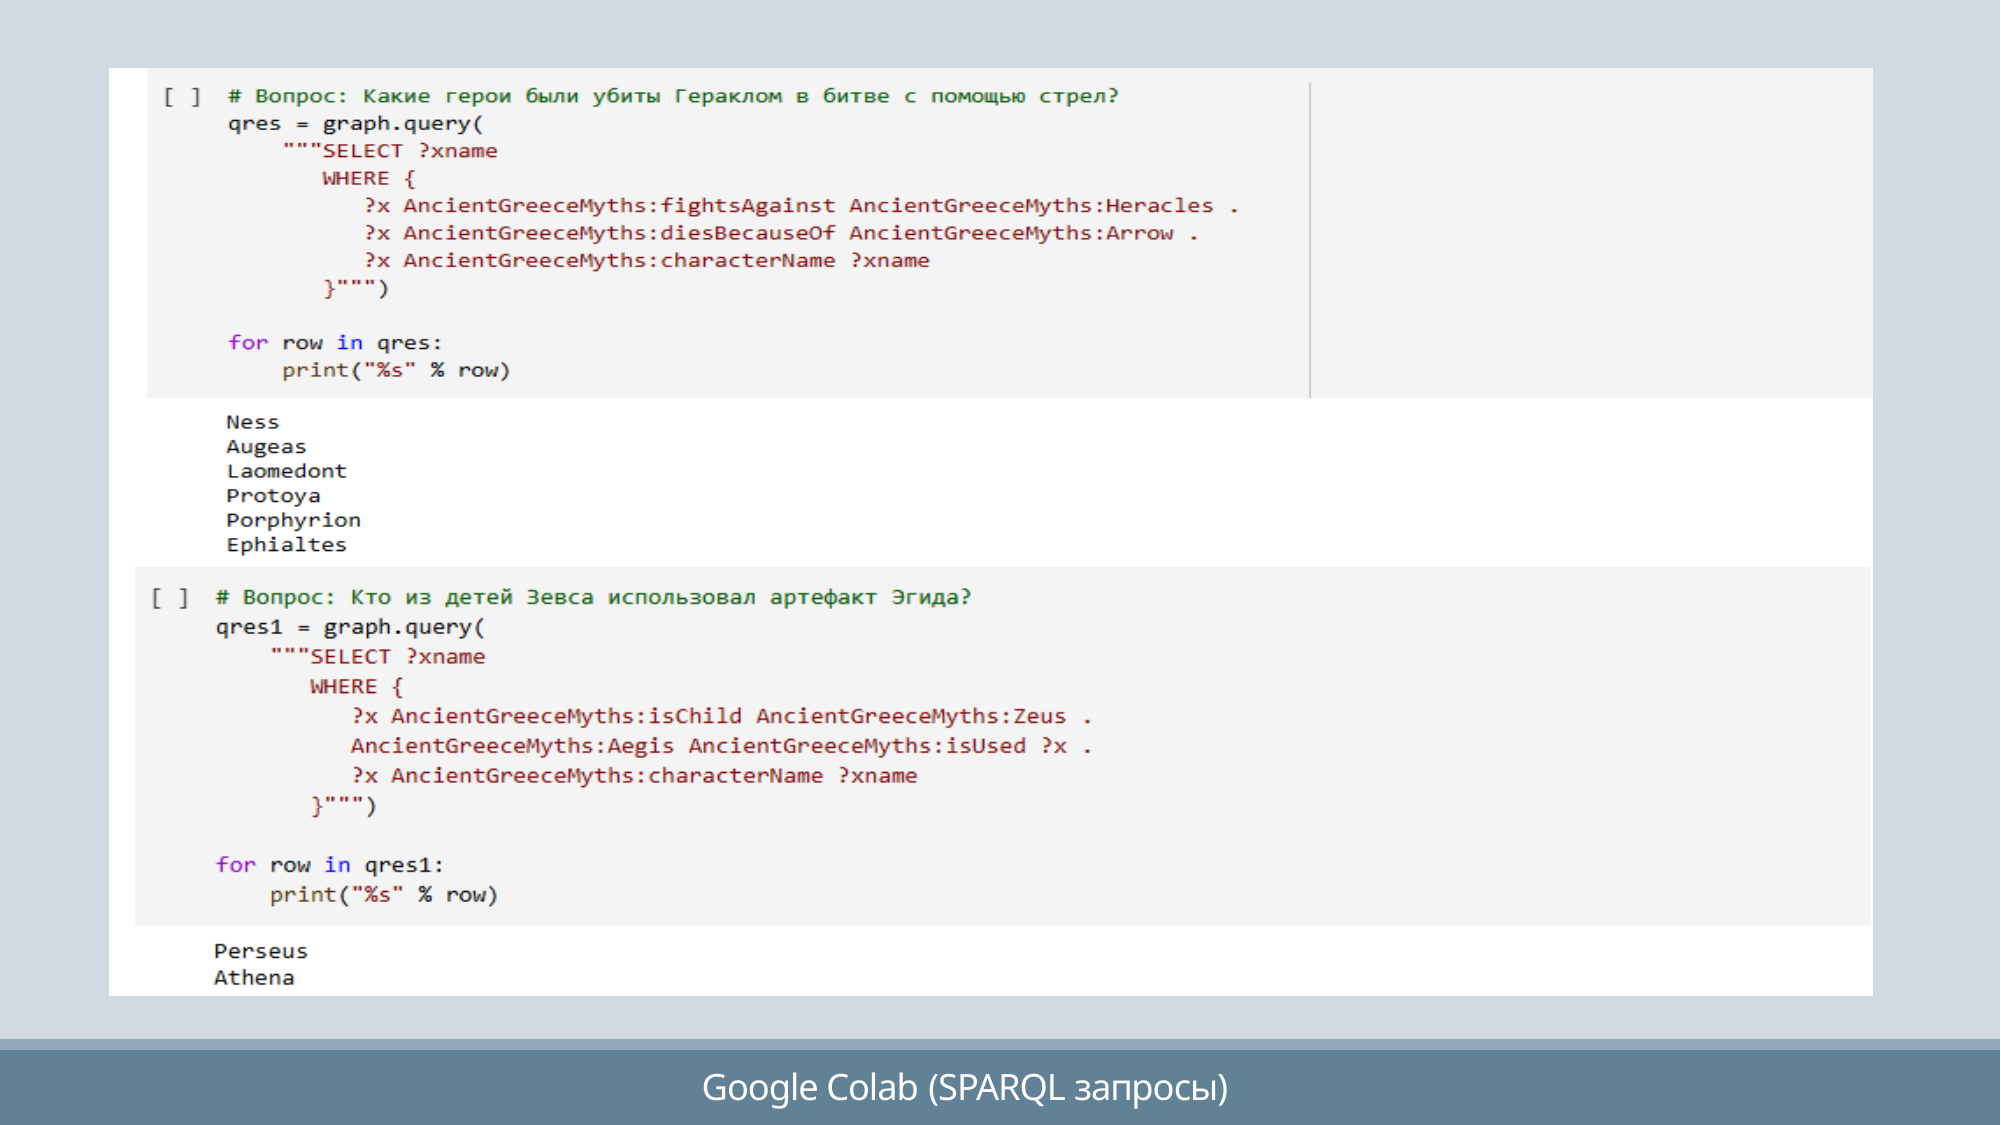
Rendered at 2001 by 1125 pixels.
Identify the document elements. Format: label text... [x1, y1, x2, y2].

picture [108, 561, 1873, 996]
title Google Colab (SPARQL запросы) [686, 1035, 1251, 1115]
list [108, 67, 1873, 561]
